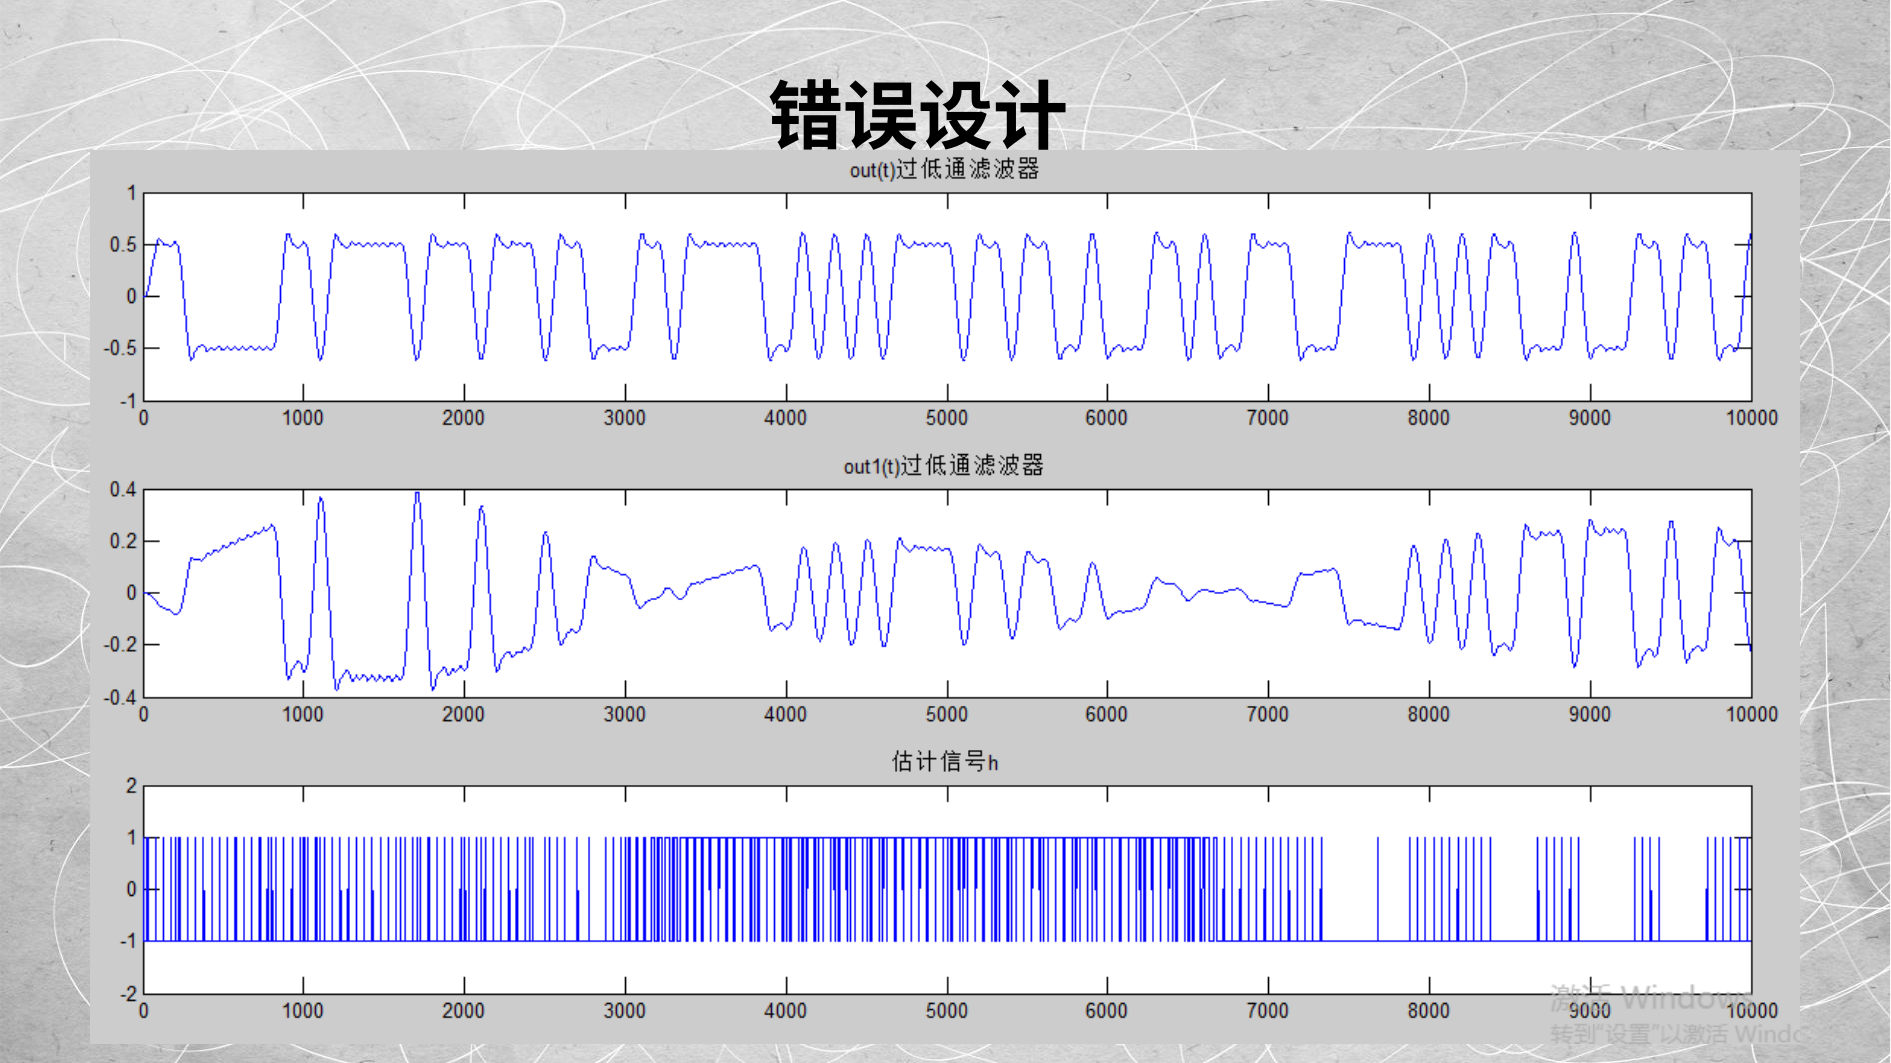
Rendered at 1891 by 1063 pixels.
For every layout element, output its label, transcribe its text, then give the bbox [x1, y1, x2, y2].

text_box 错误设计 [754, 61, 1136, 148]
picture [0, 0, 1891, 1063]
